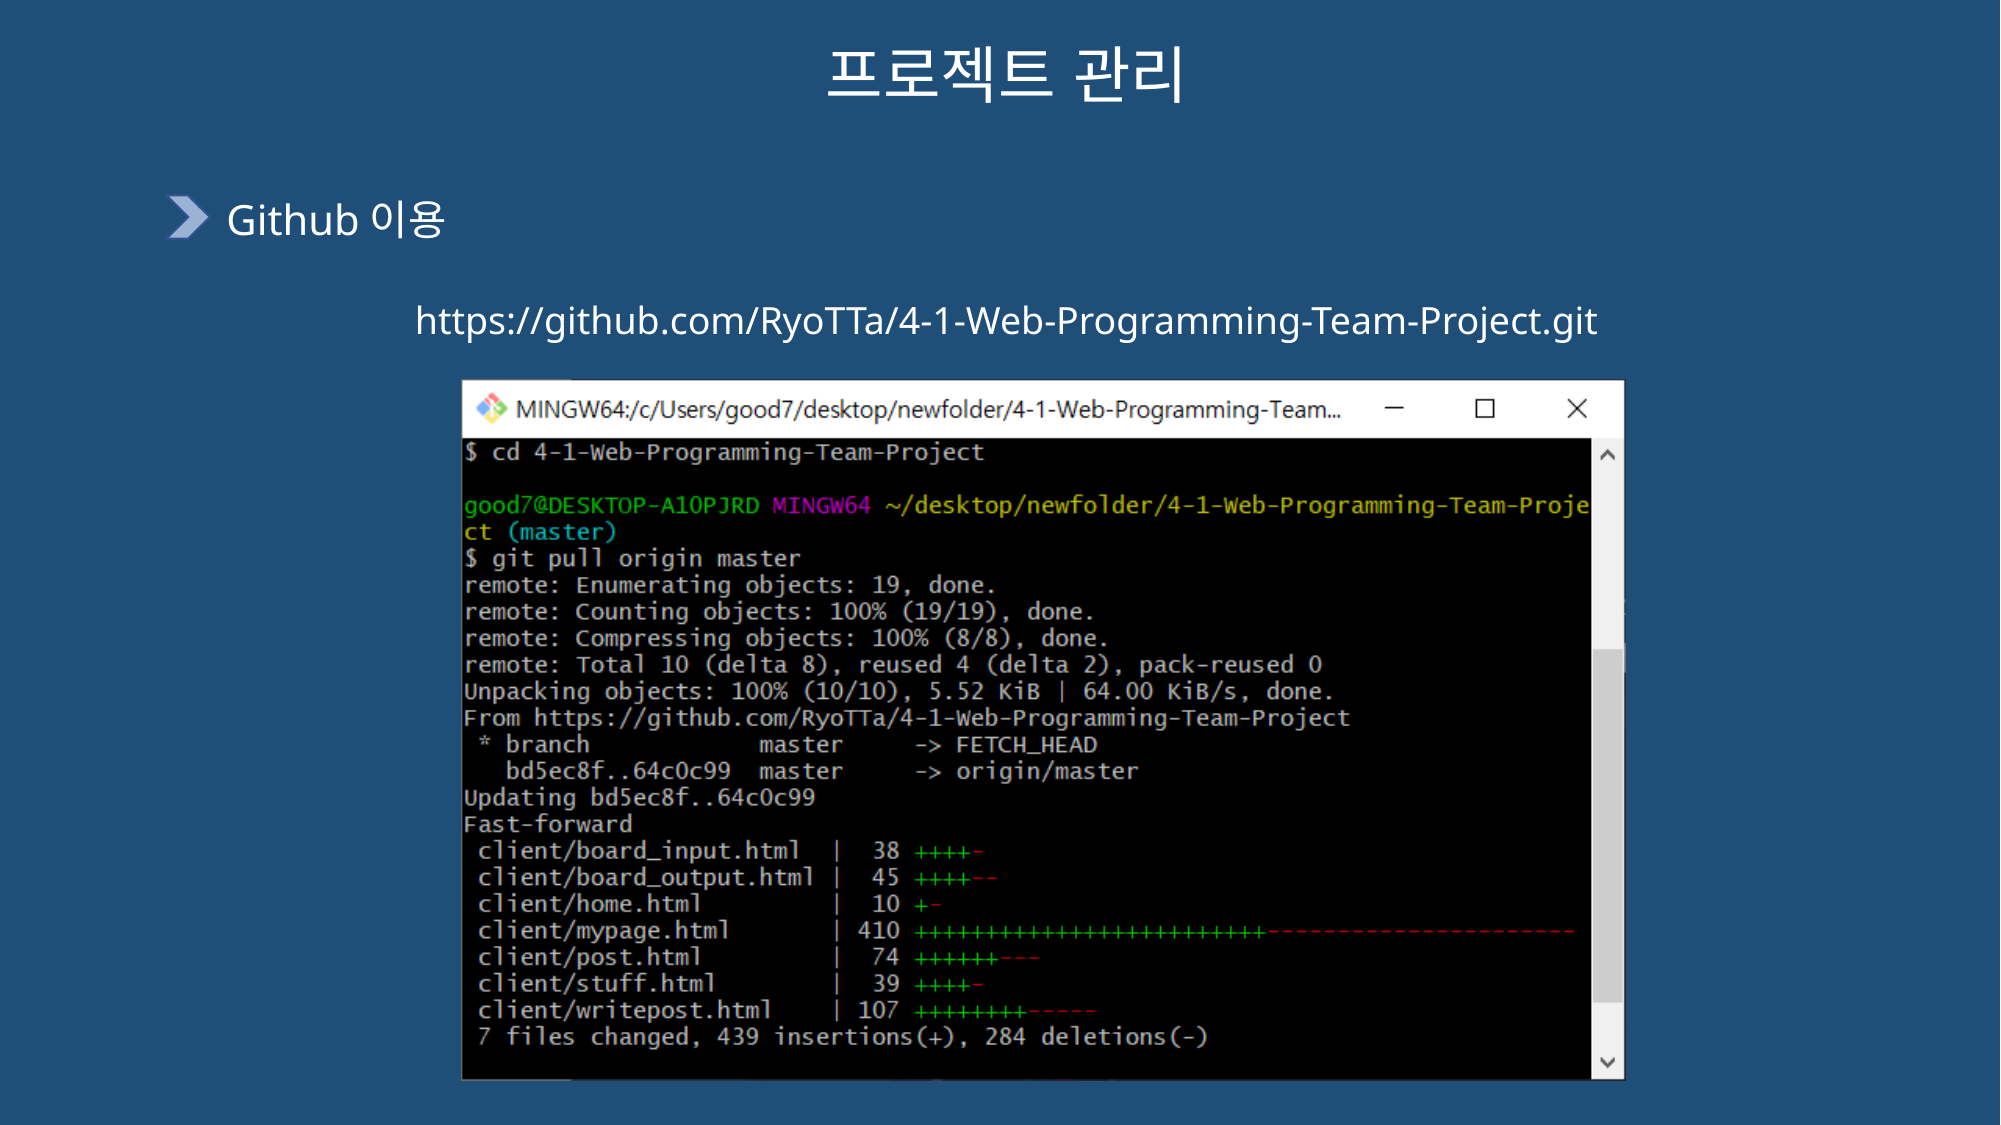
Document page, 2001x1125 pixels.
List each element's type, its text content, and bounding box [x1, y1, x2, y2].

text_box 프로젝트 관리 [810, 29, 1203, 119]
text_box [163, 194, 212, 240]
text_box https://github.com/RyoTTa/4-1-Web-Programming-Team-Project.git [400, 289, 1614, 350]
text_box Github이용 [211, 186, 462, 252]
picture [461, 379, 1626, 1081]
